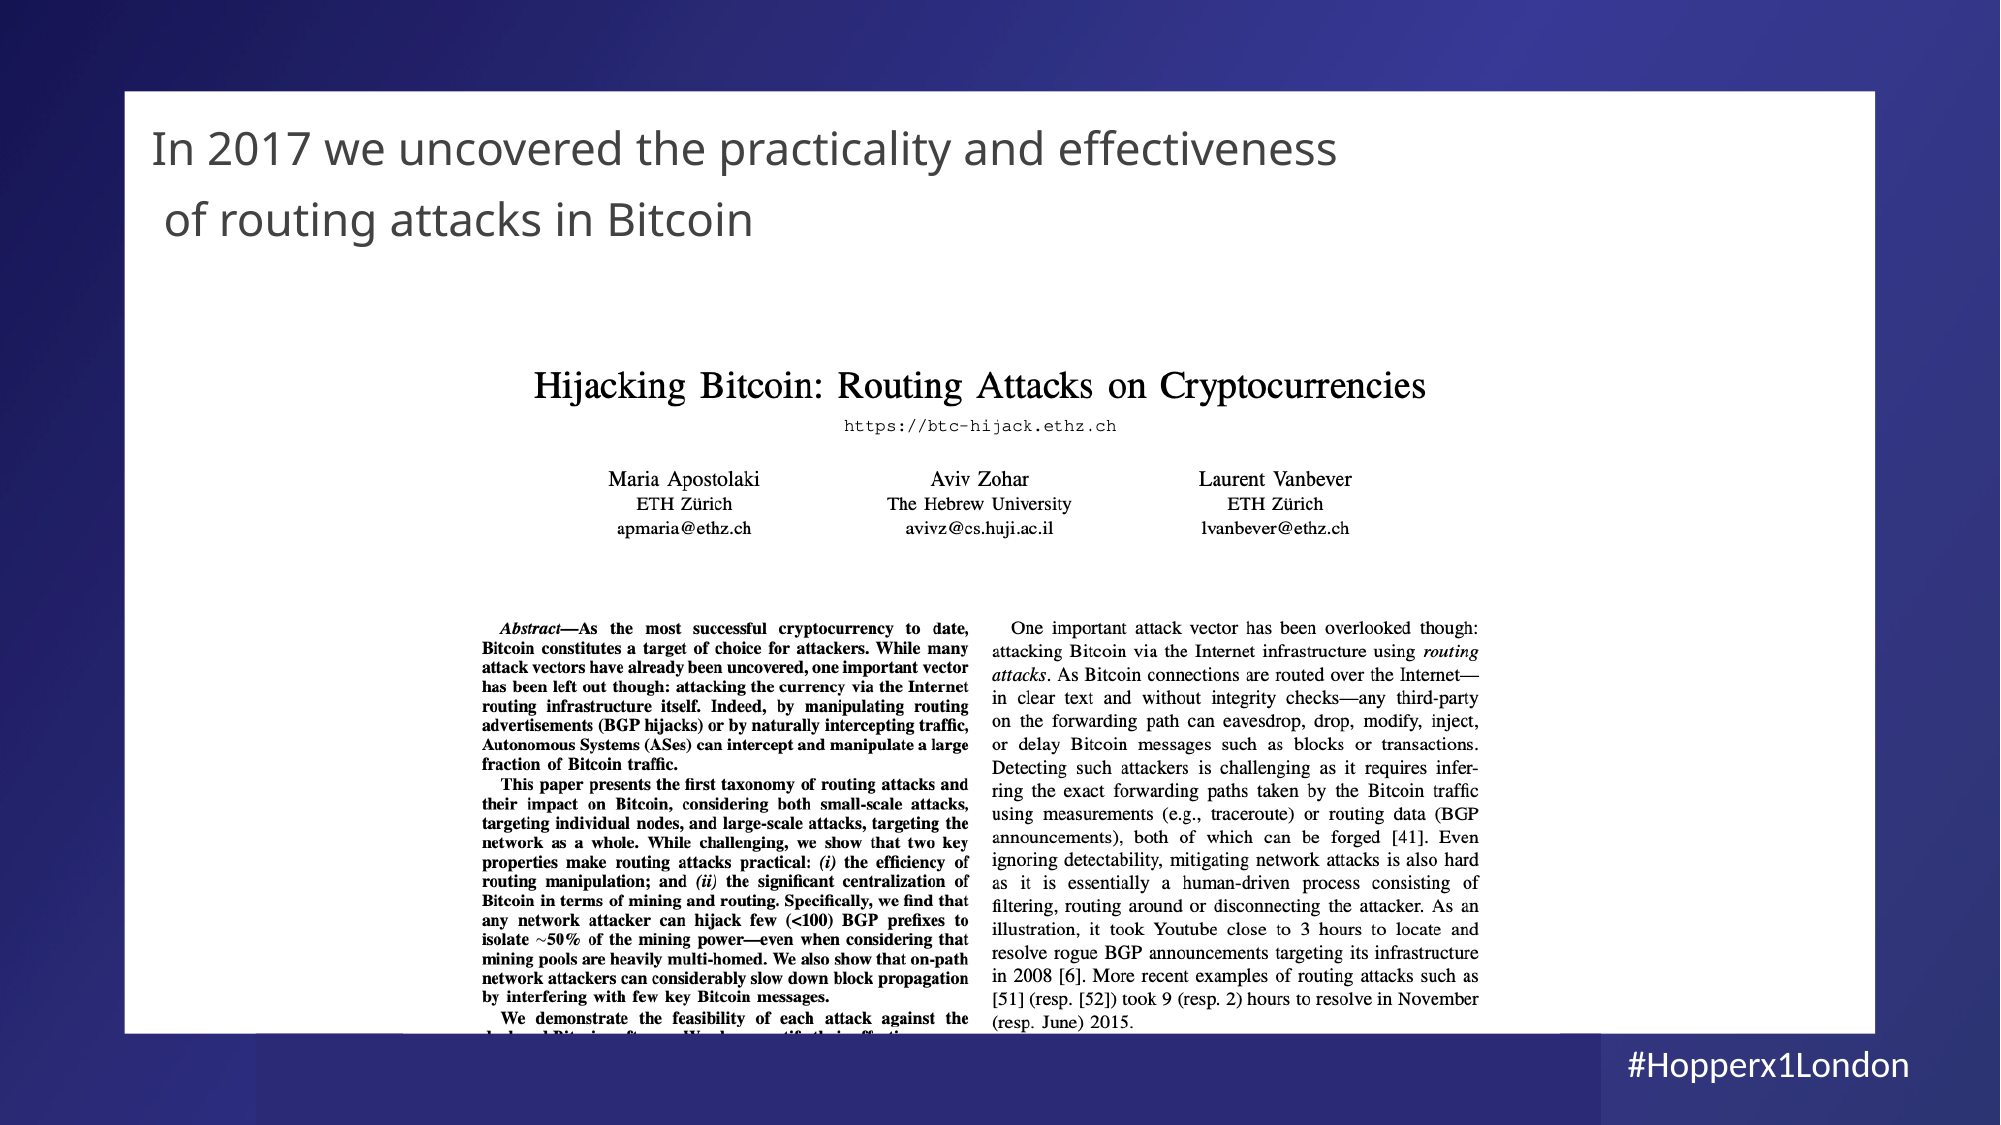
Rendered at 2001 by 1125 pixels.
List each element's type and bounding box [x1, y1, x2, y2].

text_box [403, 283, 1597, 1125]
picture [0, 0, 2000, 1125]
